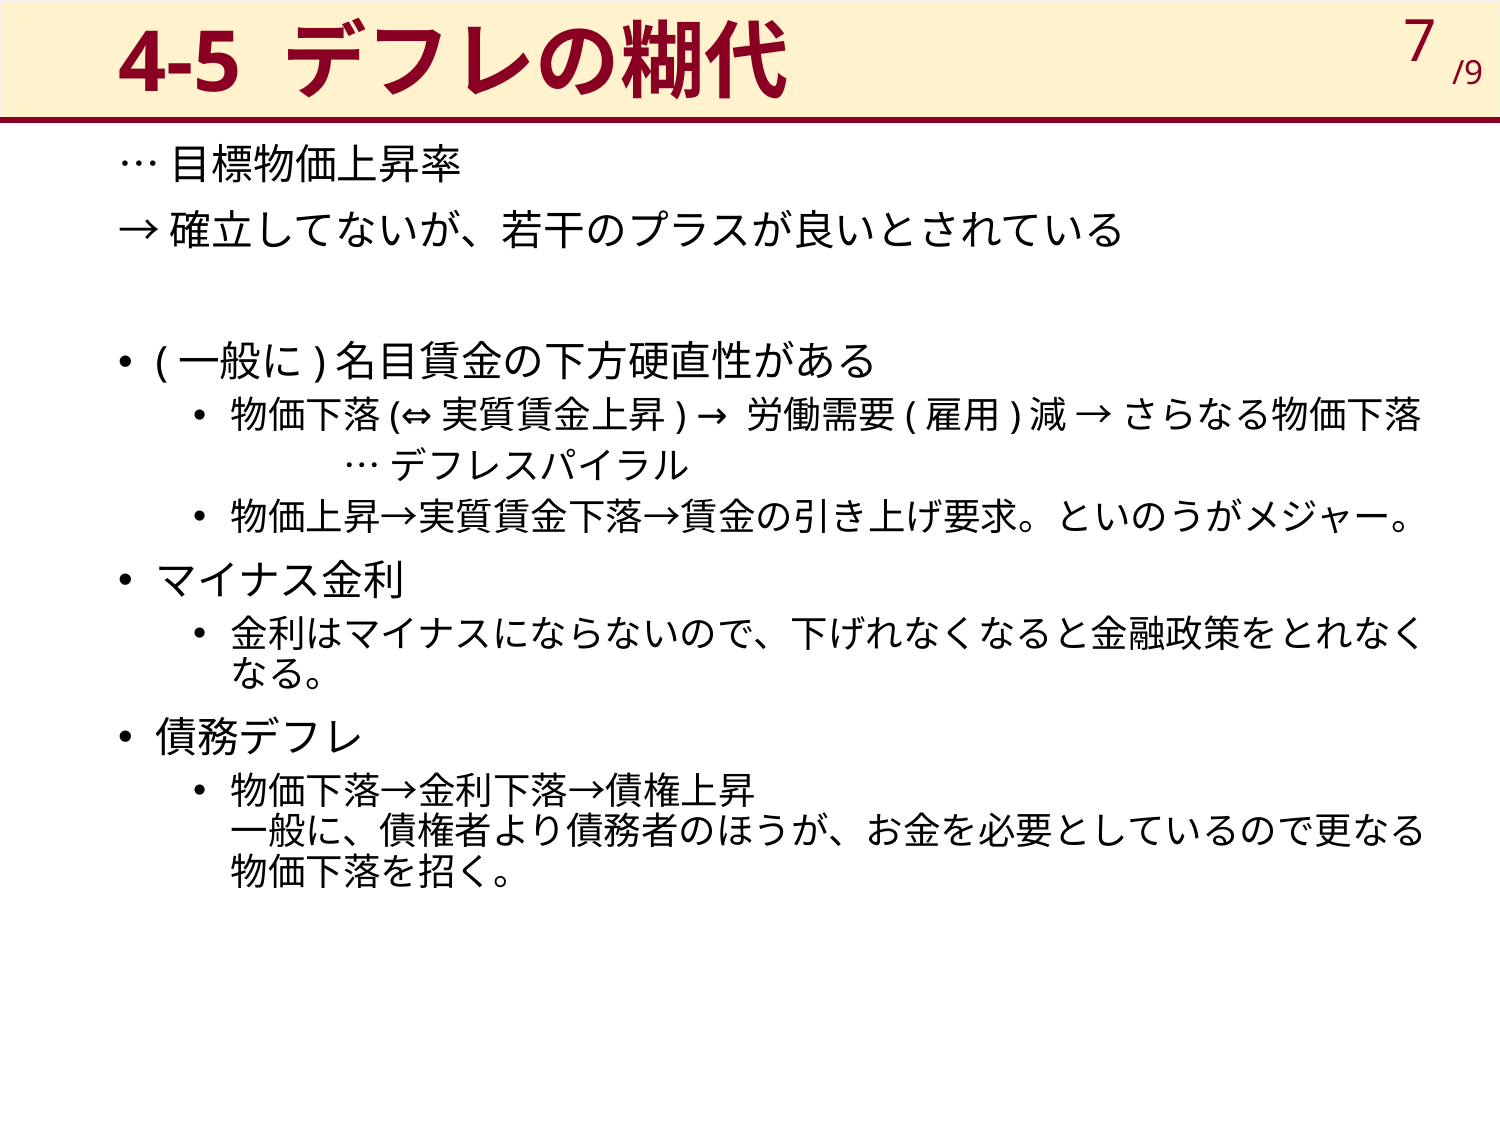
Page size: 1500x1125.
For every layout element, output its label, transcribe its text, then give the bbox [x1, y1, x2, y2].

footer /9 [1394, 41, 1499, 102]
title 4-5 デフレの糊代 [103, 11, 1397, 118]
list …目標物価上昇率 →確立してないが、若干のプラスが良いとされている (一般に)名目賃金の下方硬直性がある 物価下落(⇔実質賃金上昇) → 労働需要(雇用)減 → さらなる物価下落 …デフレスパイラル 物価上昇→実質賃金下落→賃金の引き上げ要求。といのうがメジャー。 マイナス金利 金利はマイナスにならないので、下げれなくなると金融政策をとれなくなる。 債務デフレ 物価下落→金利下落→債権上昇 一般に、債権者より債務者のほうが、お金を必要としているので更なる物価下落を招く。 [103, 135, 1475, 1078]
slide_number 7 [1114, 12, 1452, 73]
